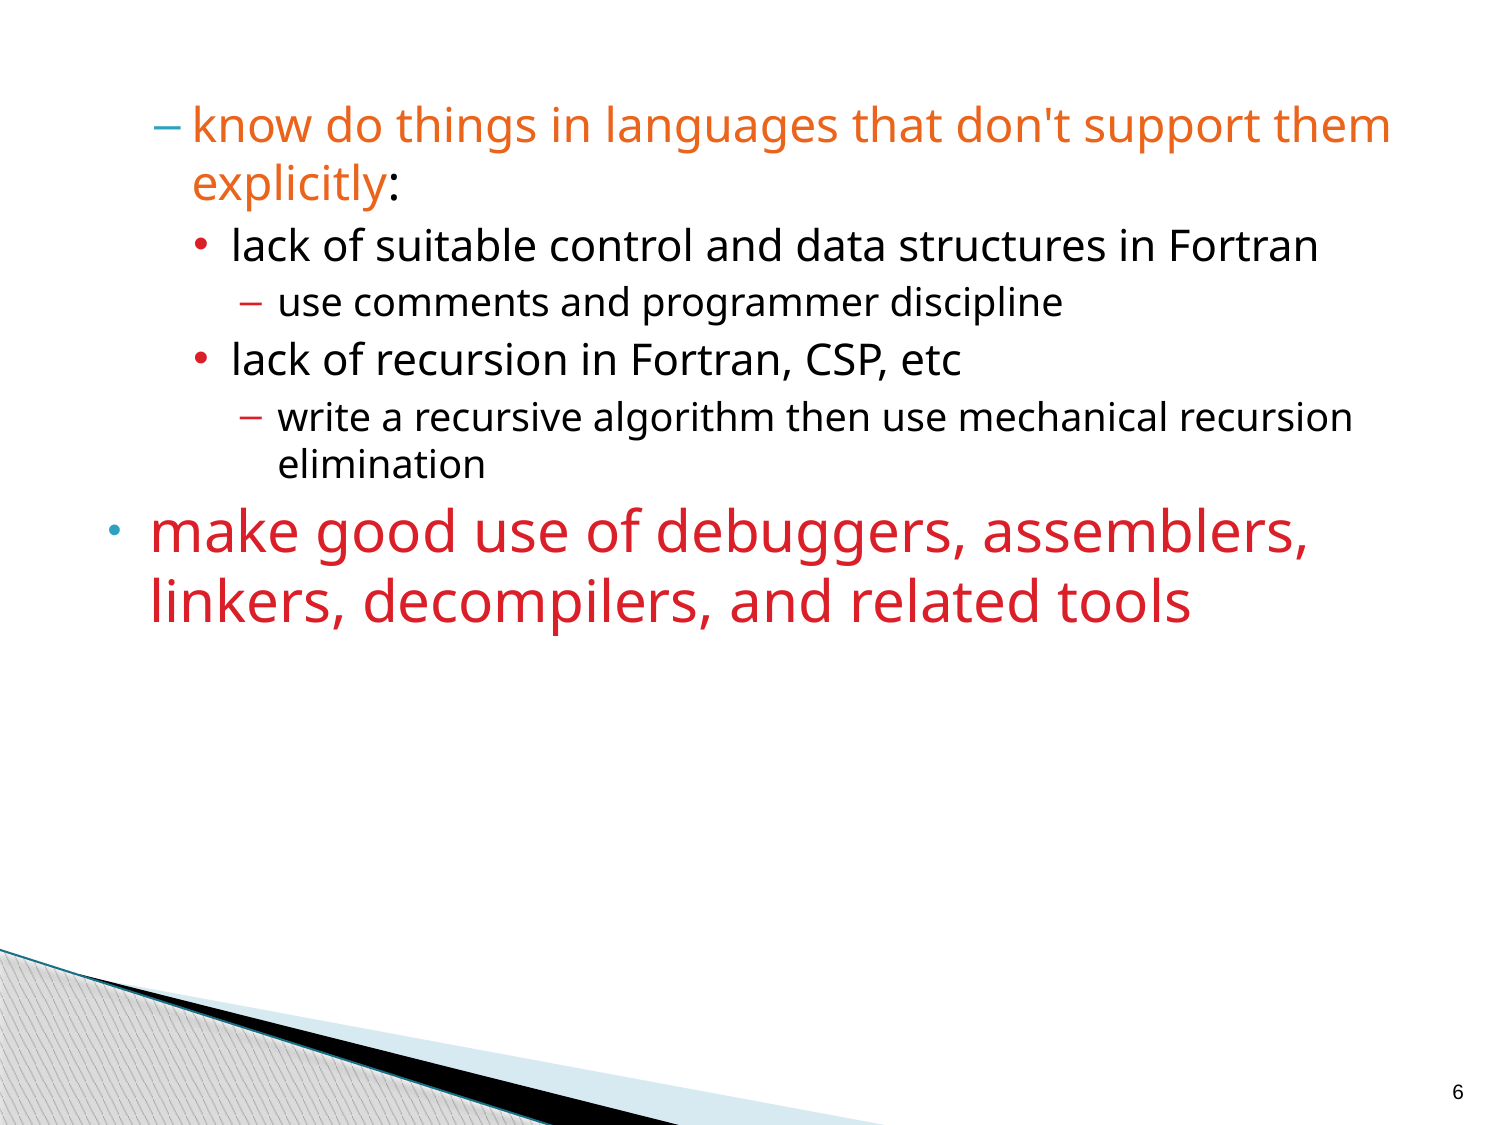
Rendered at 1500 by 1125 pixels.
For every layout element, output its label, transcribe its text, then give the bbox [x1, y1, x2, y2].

list know do things in languages that don't support them explicitly: lack of suitable control and data structures in Fortran use comments and programmer discipline lack of recursion in Fortran, CSP, etc write a recursive algorithm then use mechanical recursion elimination make good use of debuggers, assemblers, linkers, decompilers, and related tools [75, 87, 1425, 1005]
slide_number 6 [1418, 1051, 1479, 1112]
